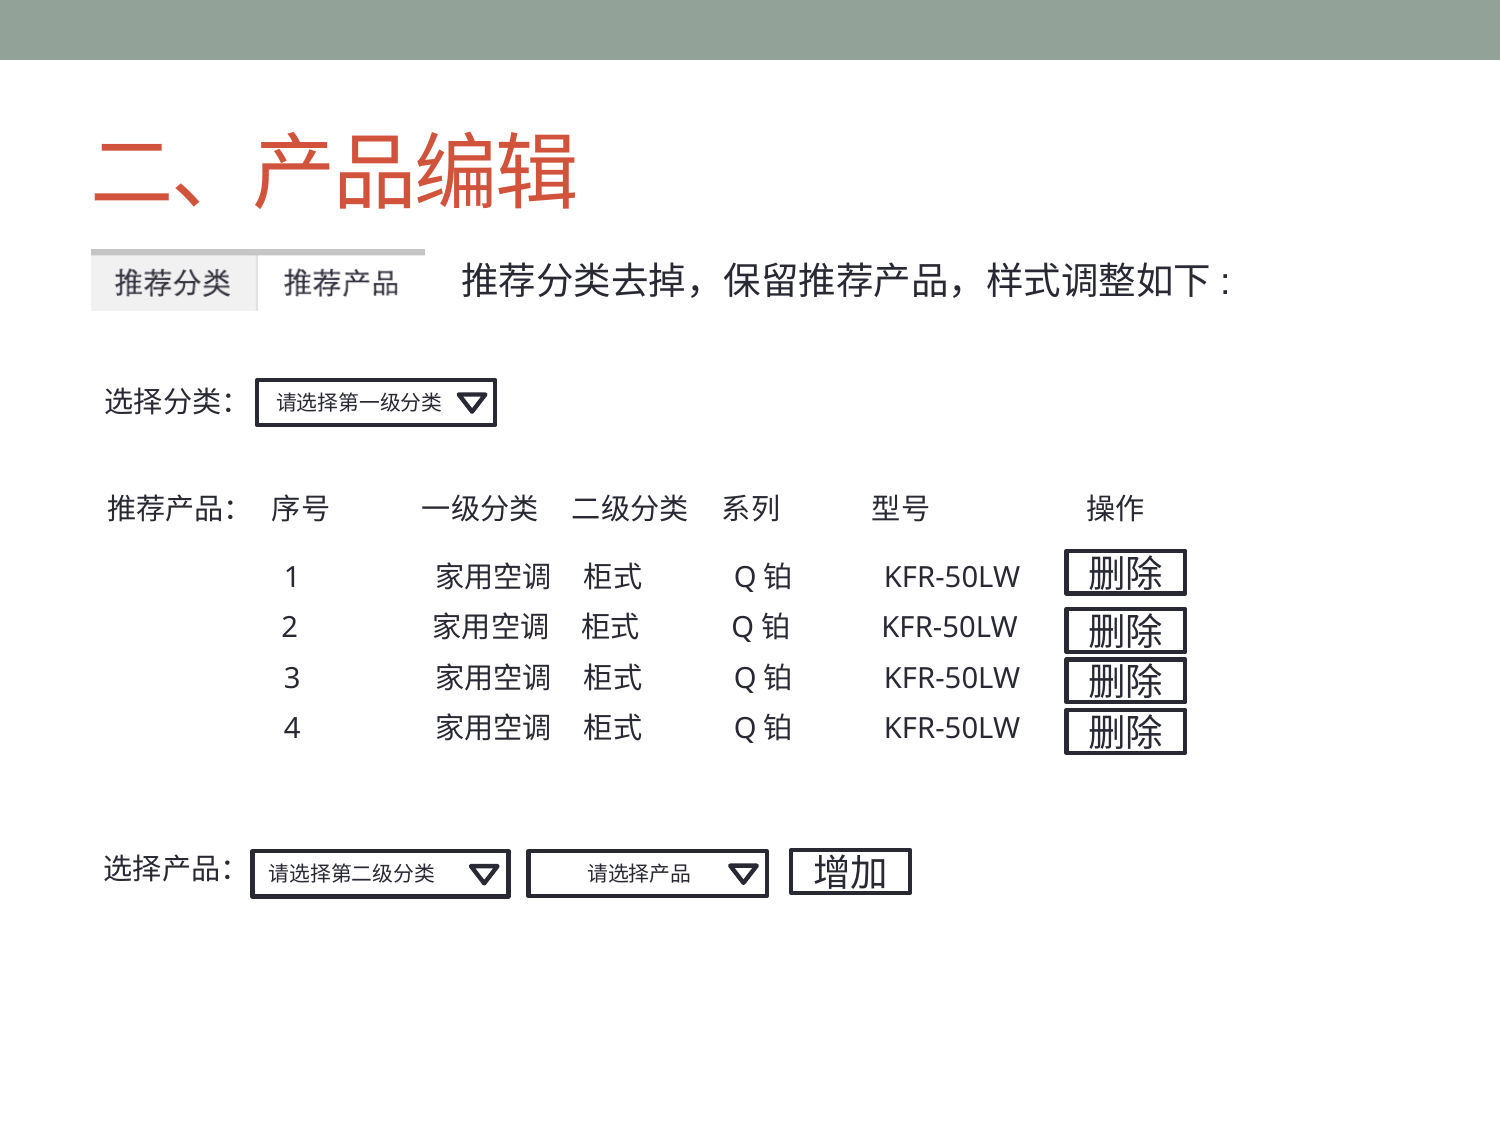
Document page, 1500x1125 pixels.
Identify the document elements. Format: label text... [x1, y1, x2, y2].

text_box 序号 一级分类 二级分类 系列 型号 操作 [257, 483, 1307, 533]
text_box 增加 [789, 848, 912, 895]
text_box [250, 849, 511, 899]
text_box 删除 [1064, 657, 1187, 704]
text_box 请选择产品 [572, 853, 707, 893]
text_box 删除 [1064, 607, 1187, 654]
text_box 选择分类： [89, 375, 266, 426]
text_box 推荐产品： [92, 483, 257, 533]
text_box 4 家用空调 柜式 Q铂 KFR-50LW [269, 702, 1188, 752]
text_box 推荐分类去掉，保留推荐产品，样式调整如下: [446, 249, 1246, 310]
text_box 选择产品： [88, 842, 247, 893]
text_box 请选择第二级分类 [253, 853, 450, 893]
text_box [728, 863, 759, 886]
text_box [468, 863, 500, 886]
text_box [526, 849, 769, 898]
text_box [458, 392, 488, 414]
text_box 1 家用空调 柜式 Q铂 KFR-50LW [269, 550, 1188, 601]
text_box 删除 [1064, 708, 1187, 755]
text_box 2 家用空调 柜式 Q铂 KFR-50LW [266, 601, 1186, 651]
text_box 3 家用空调 柜式 Q铂 KFR-50LW [269, 651, 1188, 702]
picture [91, 249, 426, 313]
title 二、产品编辑 [75, 87, 1425, 250]
text_box [255, 378, 497, 427]
text_box 请选择第一级分类 [261, 382, 458, 422]
